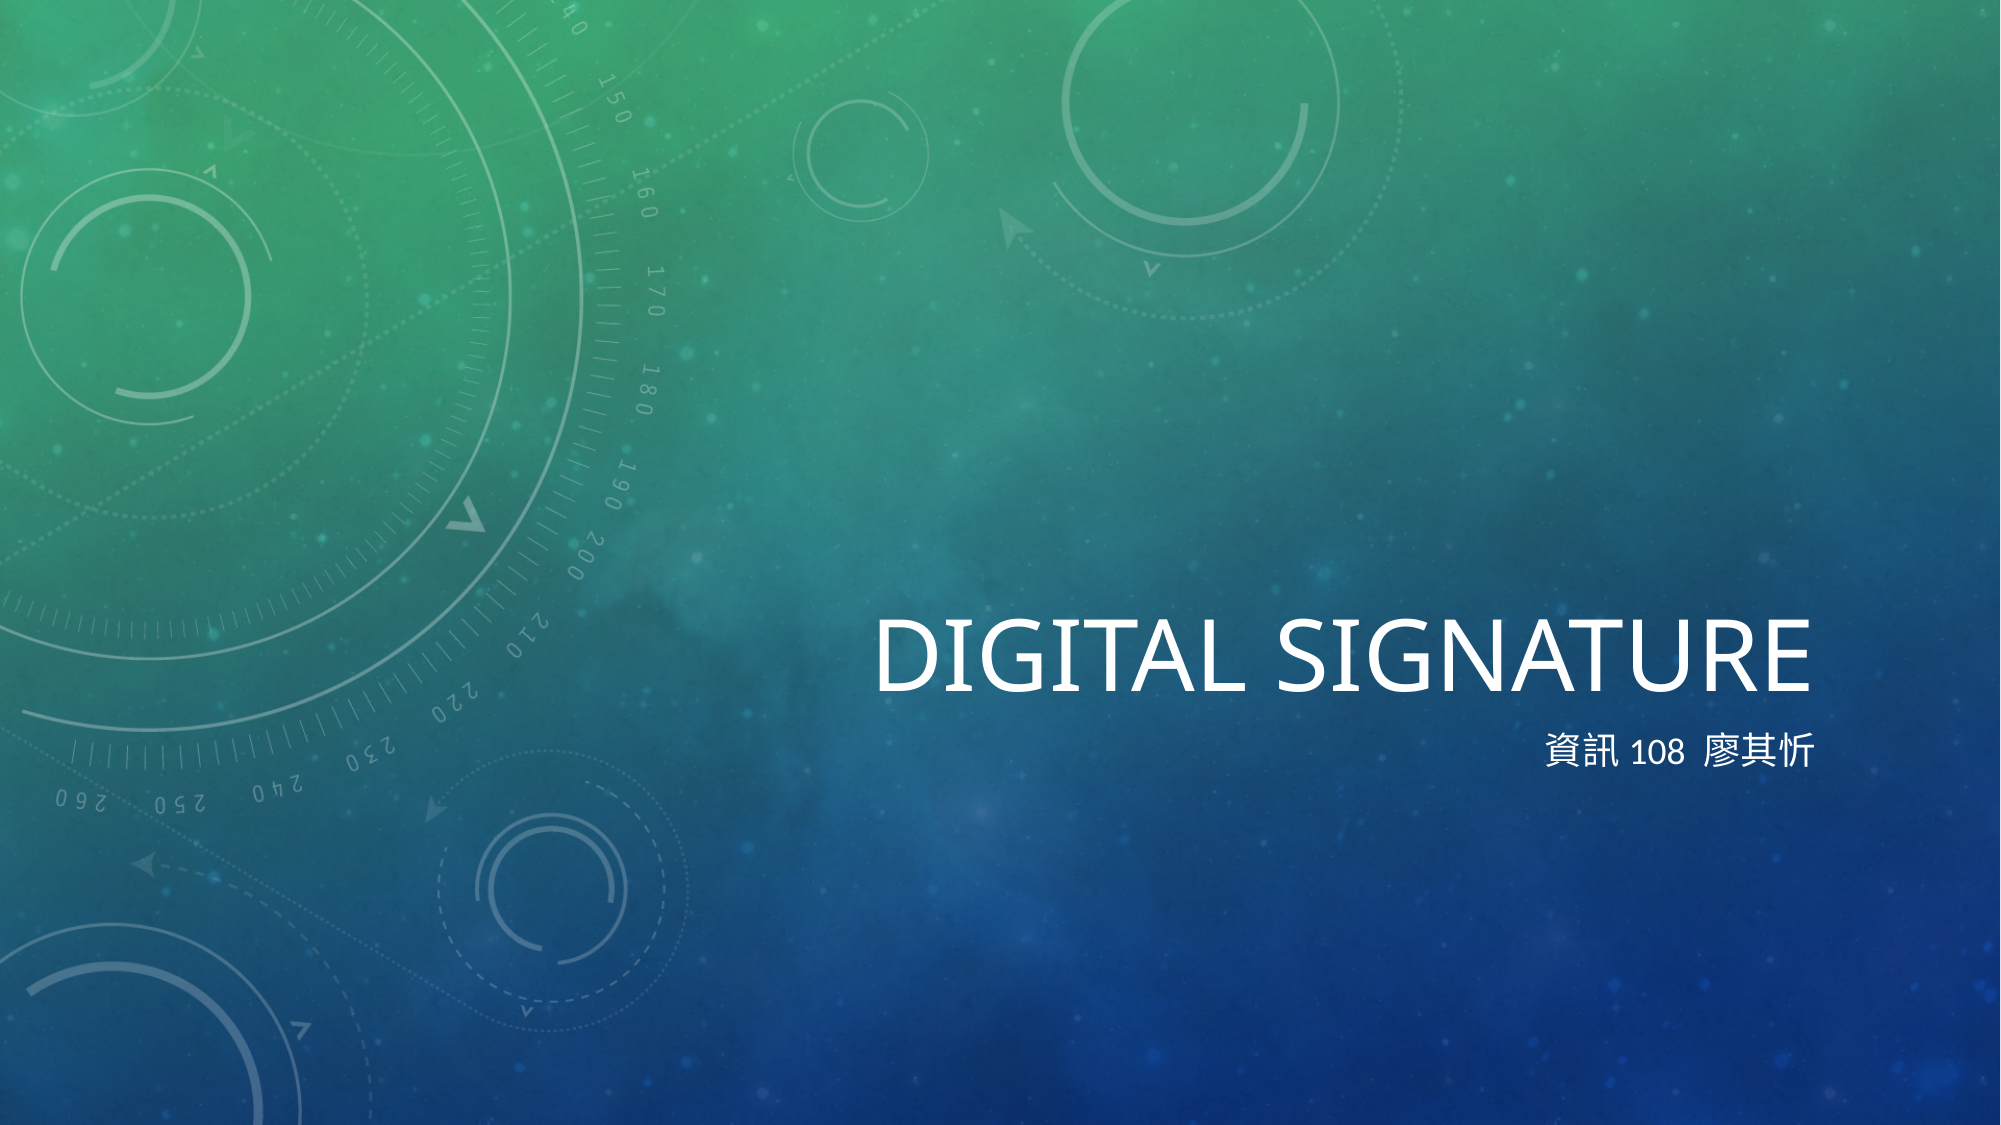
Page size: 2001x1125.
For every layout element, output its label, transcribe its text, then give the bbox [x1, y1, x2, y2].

subtitle 資訊108 廖其忻 [650, 719, 1831, 950]
picture [0, 0, 2001, 1125]
title Digital Signature [650, 322, 1831, 719]
